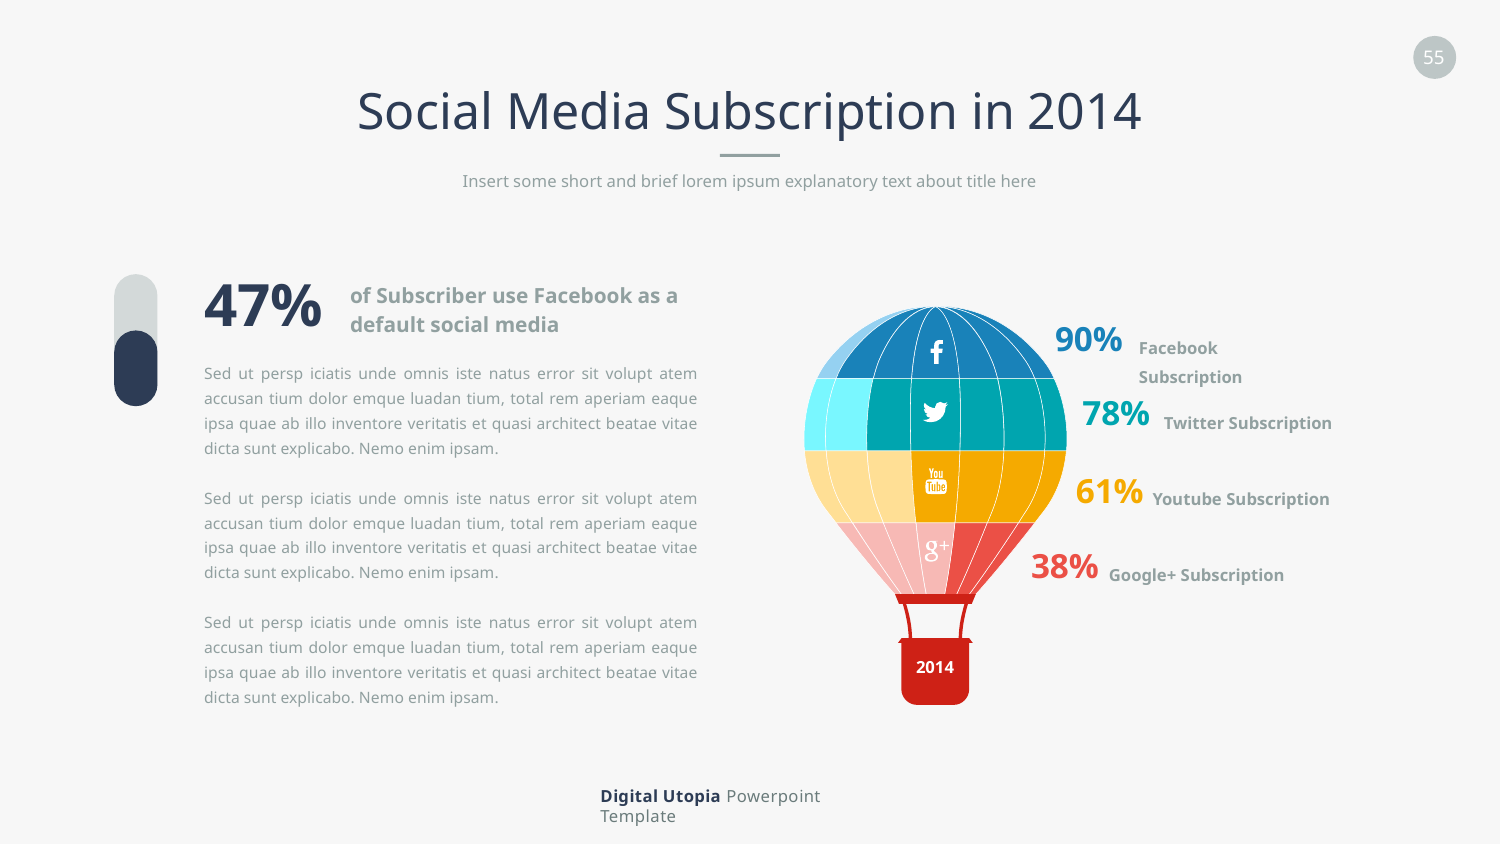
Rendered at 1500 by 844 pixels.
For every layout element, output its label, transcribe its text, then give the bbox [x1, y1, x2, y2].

list Insert some short and brief lorem ipsum explanatory text about title here [112, 170, 1388, 196]
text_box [114, 268, 698, 711]
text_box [802, 300, 1343, 705]
list Social Media Subscription in 2014 [112, 79, 1388, 146]
